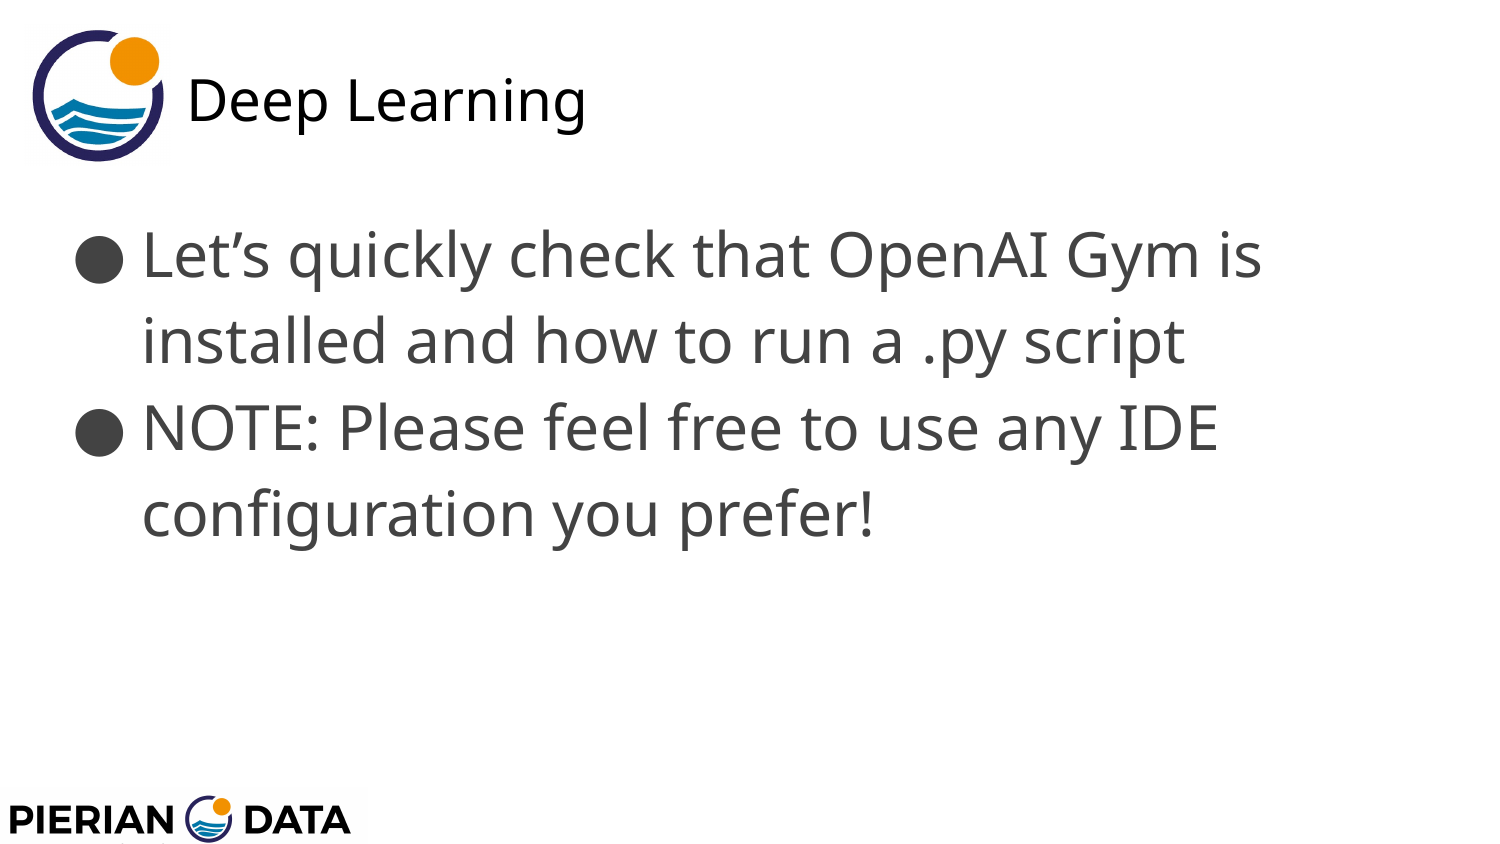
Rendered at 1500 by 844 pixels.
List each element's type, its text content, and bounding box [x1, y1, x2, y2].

picture [0, 787, 368, 844]
title Deep Learning [176, 48, 1449, 143]
list Let’s quickly check that OpenAI Gym is installed and how to run a .py script NOTE: Please feel free to use any IDE configuration you prefer! [51, 189, 1449, 750]
picture [24, 24, 172, 167]
